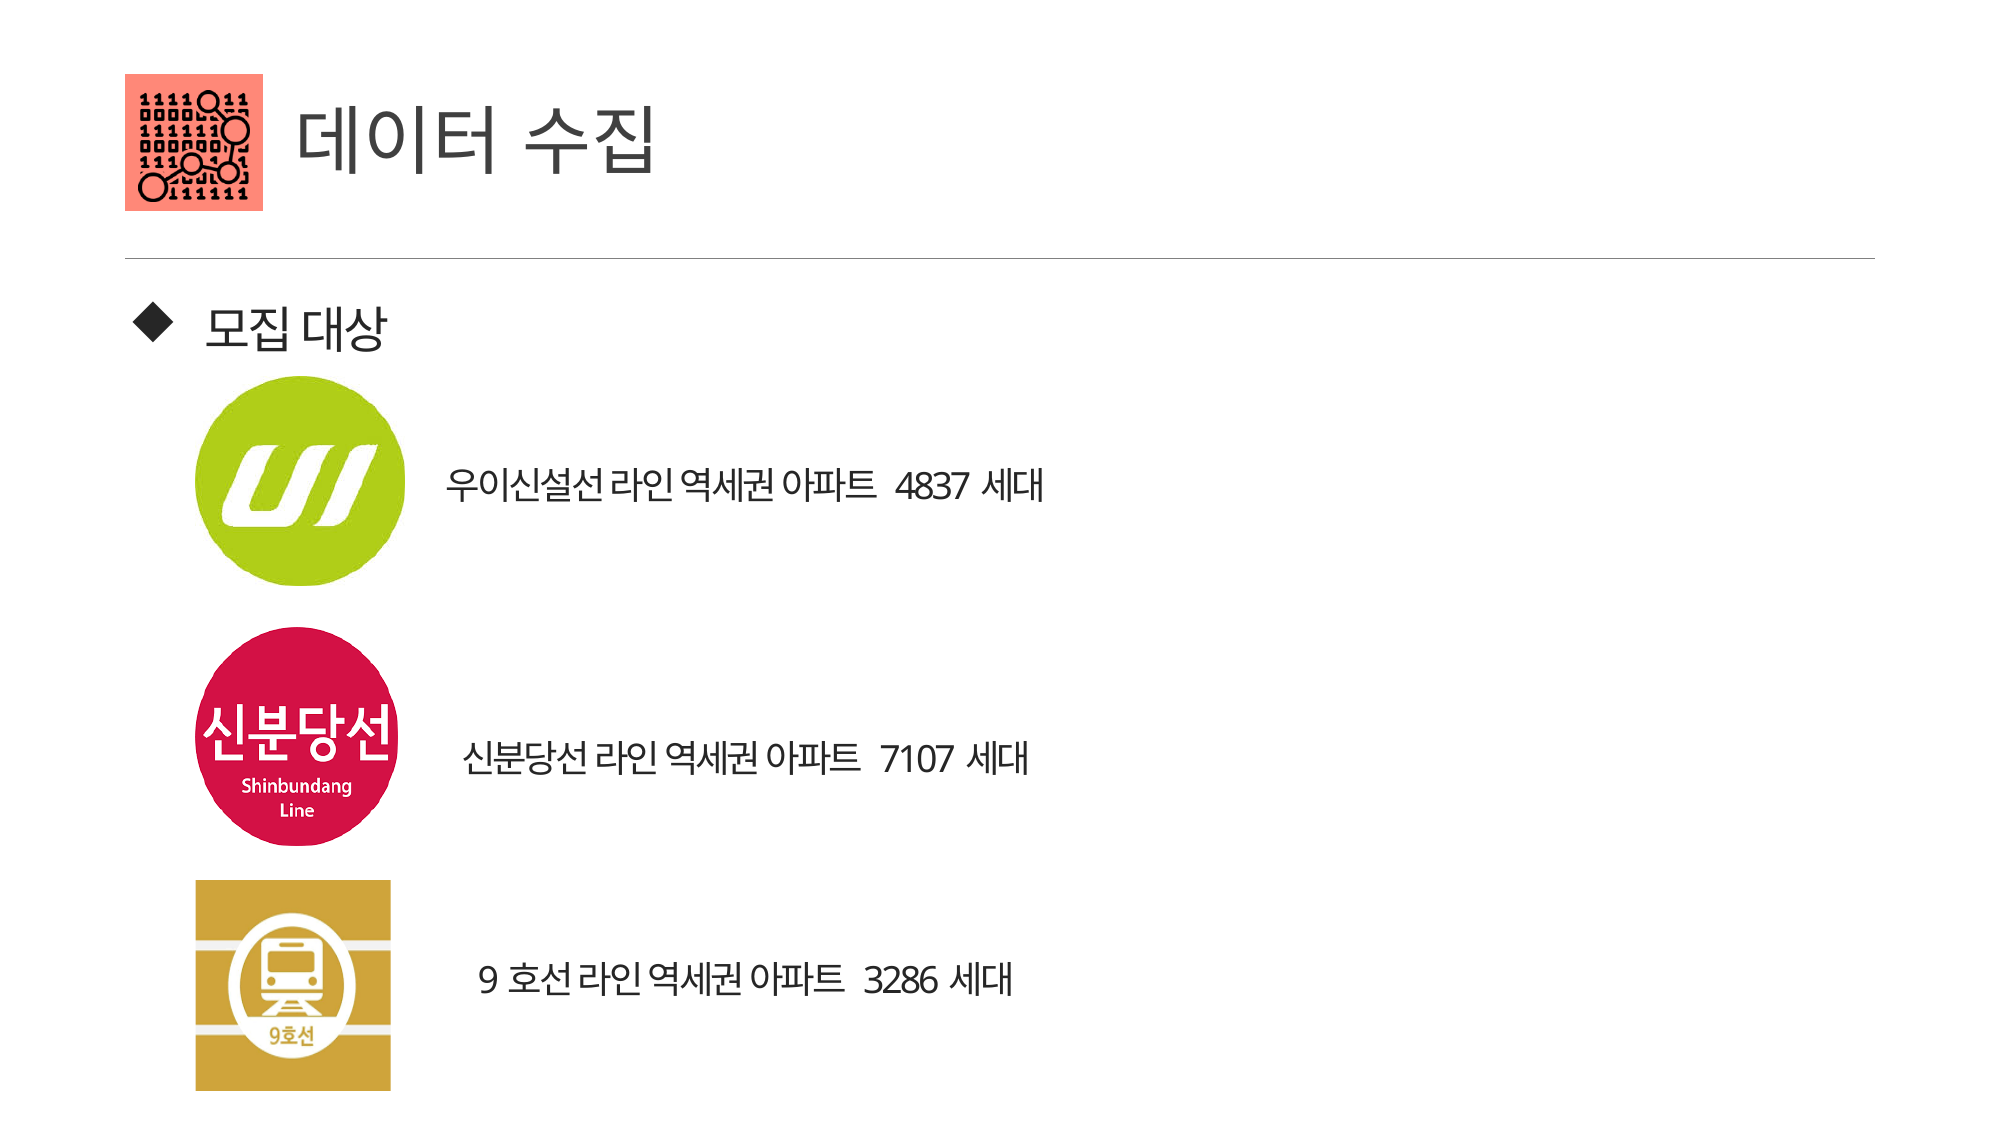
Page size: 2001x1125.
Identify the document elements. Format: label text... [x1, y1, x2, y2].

picture [195, 375, 405, 586]
picture [195, 627, 398, 846]
text_box 모집 대상 [113, 290, 629, 366]
text_box [125, 74, 263, 211]
text_box 우이신설선 라인 역세권 아파트 4837세대 [425, 454, 1067, 515]
text_box 신분당선 라인 역세권 아파트 7107세대 [425, 727, 1067, 787]
text_box 9호선 라인 역세권 아파트 3286세대 [425, 948, 1067, 1009]
text_box 데이터 수집 [279, 86, 1123, 192]
picture [195, 880, 391, 1091]
picture [138, 90, 250, 202]
